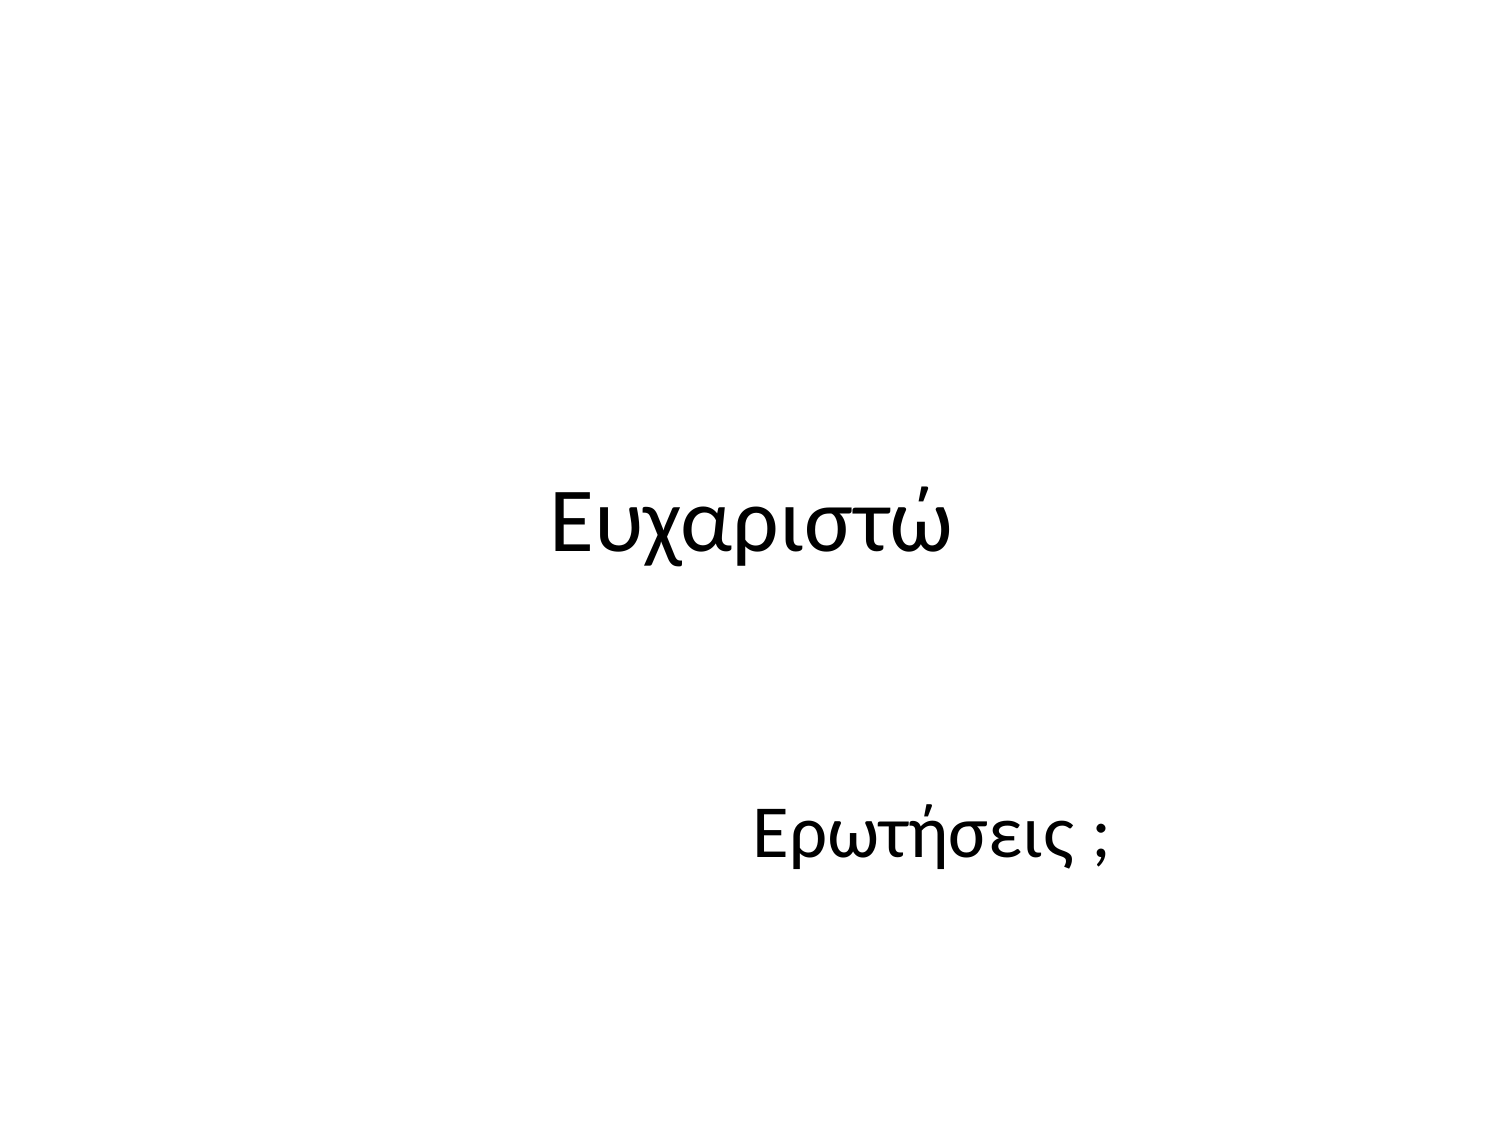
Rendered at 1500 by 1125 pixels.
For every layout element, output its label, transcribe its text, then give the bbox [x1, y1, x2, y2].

title Ευχαριστώ [76, 420, 1427, 609]
text_box Ερωτήσεις ; [738, 775, 1400, 880]
